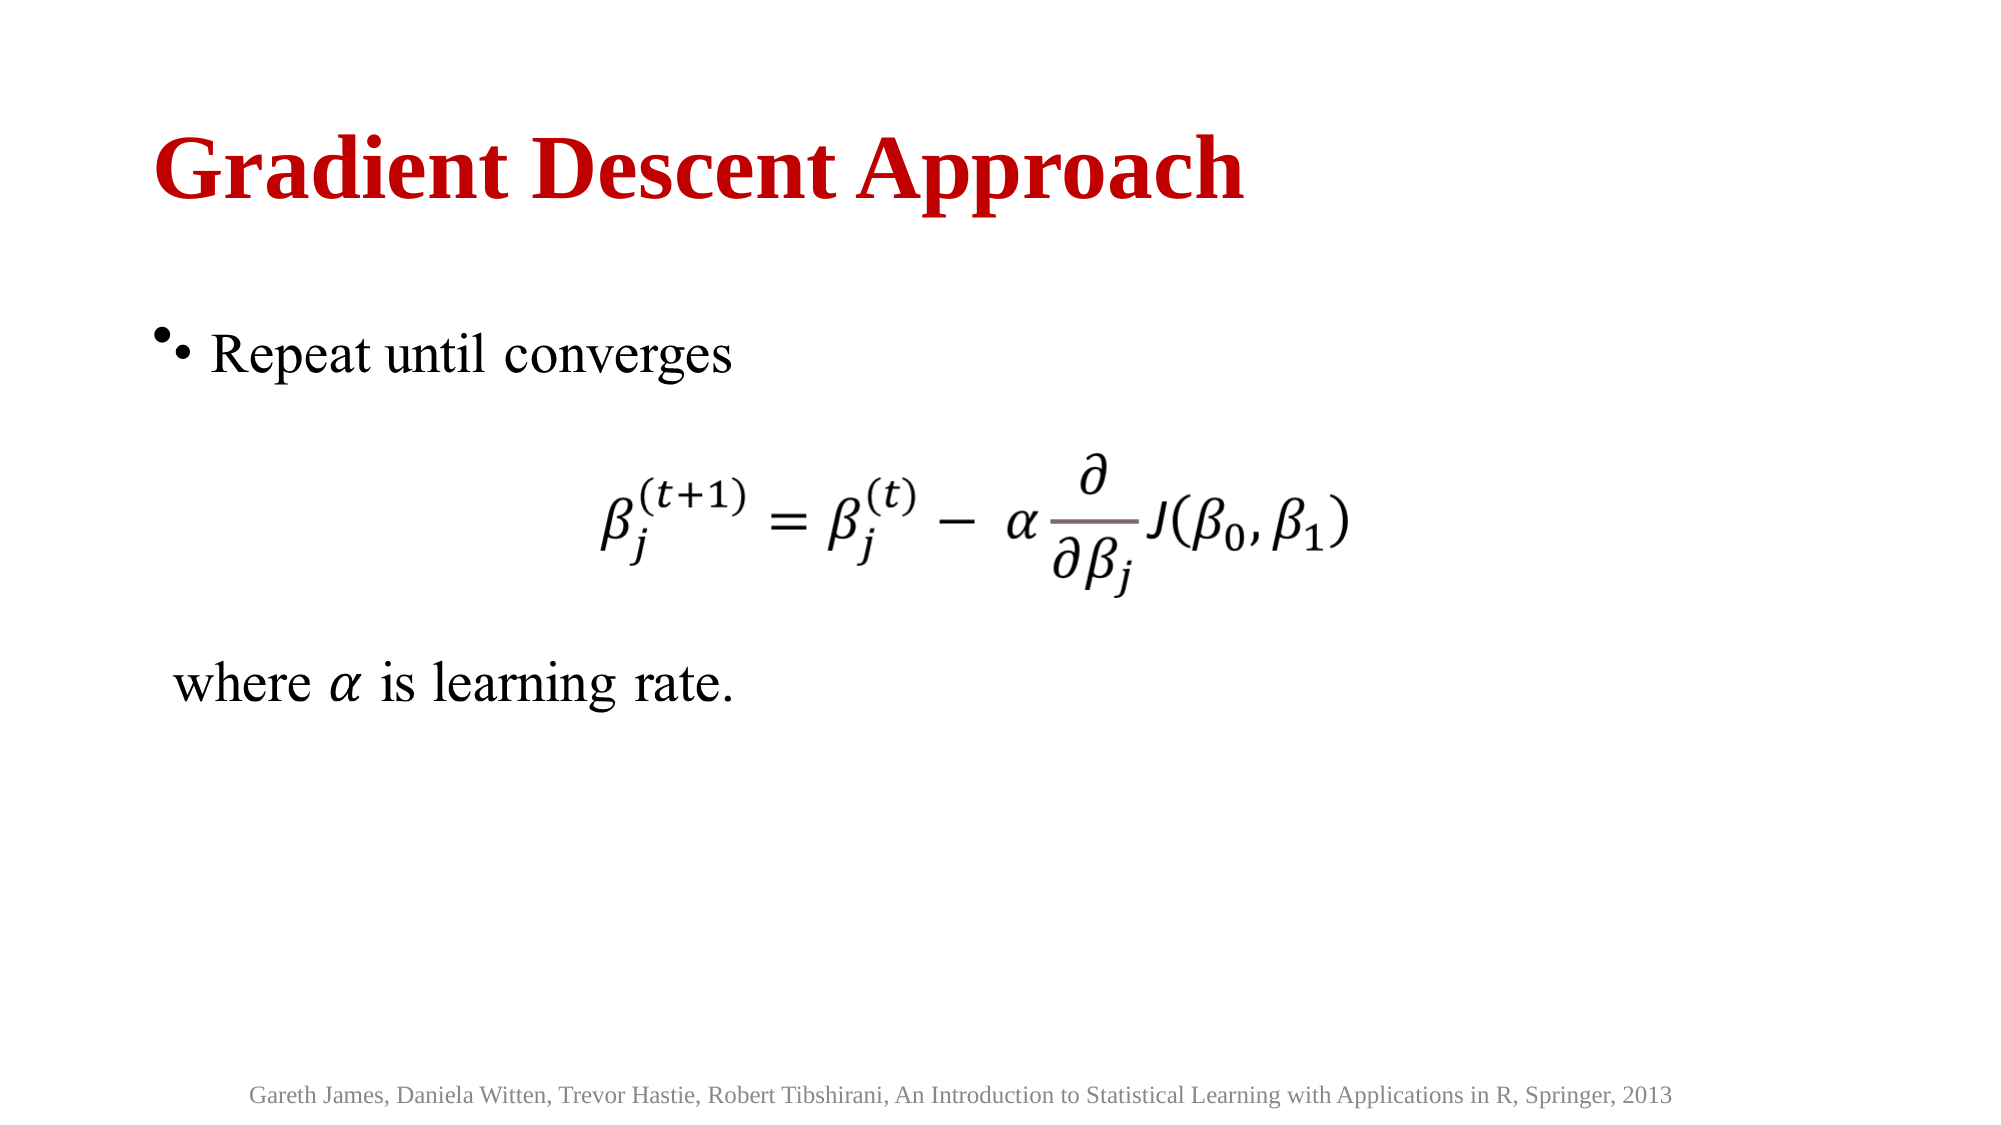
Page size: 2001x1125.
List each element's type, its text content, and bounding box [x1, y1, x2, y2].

title Gradient Descent Approach [137, 59, 1863, 278]
text_box [478, 444, 1476, 599]
footer Gareth James, Daniela Witten, Trevor Hastie, Robert Tibshirani, An Introduction to Statistical Learning with Applications in R, Springer, 2013 [99, 1074, 1825, 1113]
list [137, 299, 1863, 1014]
